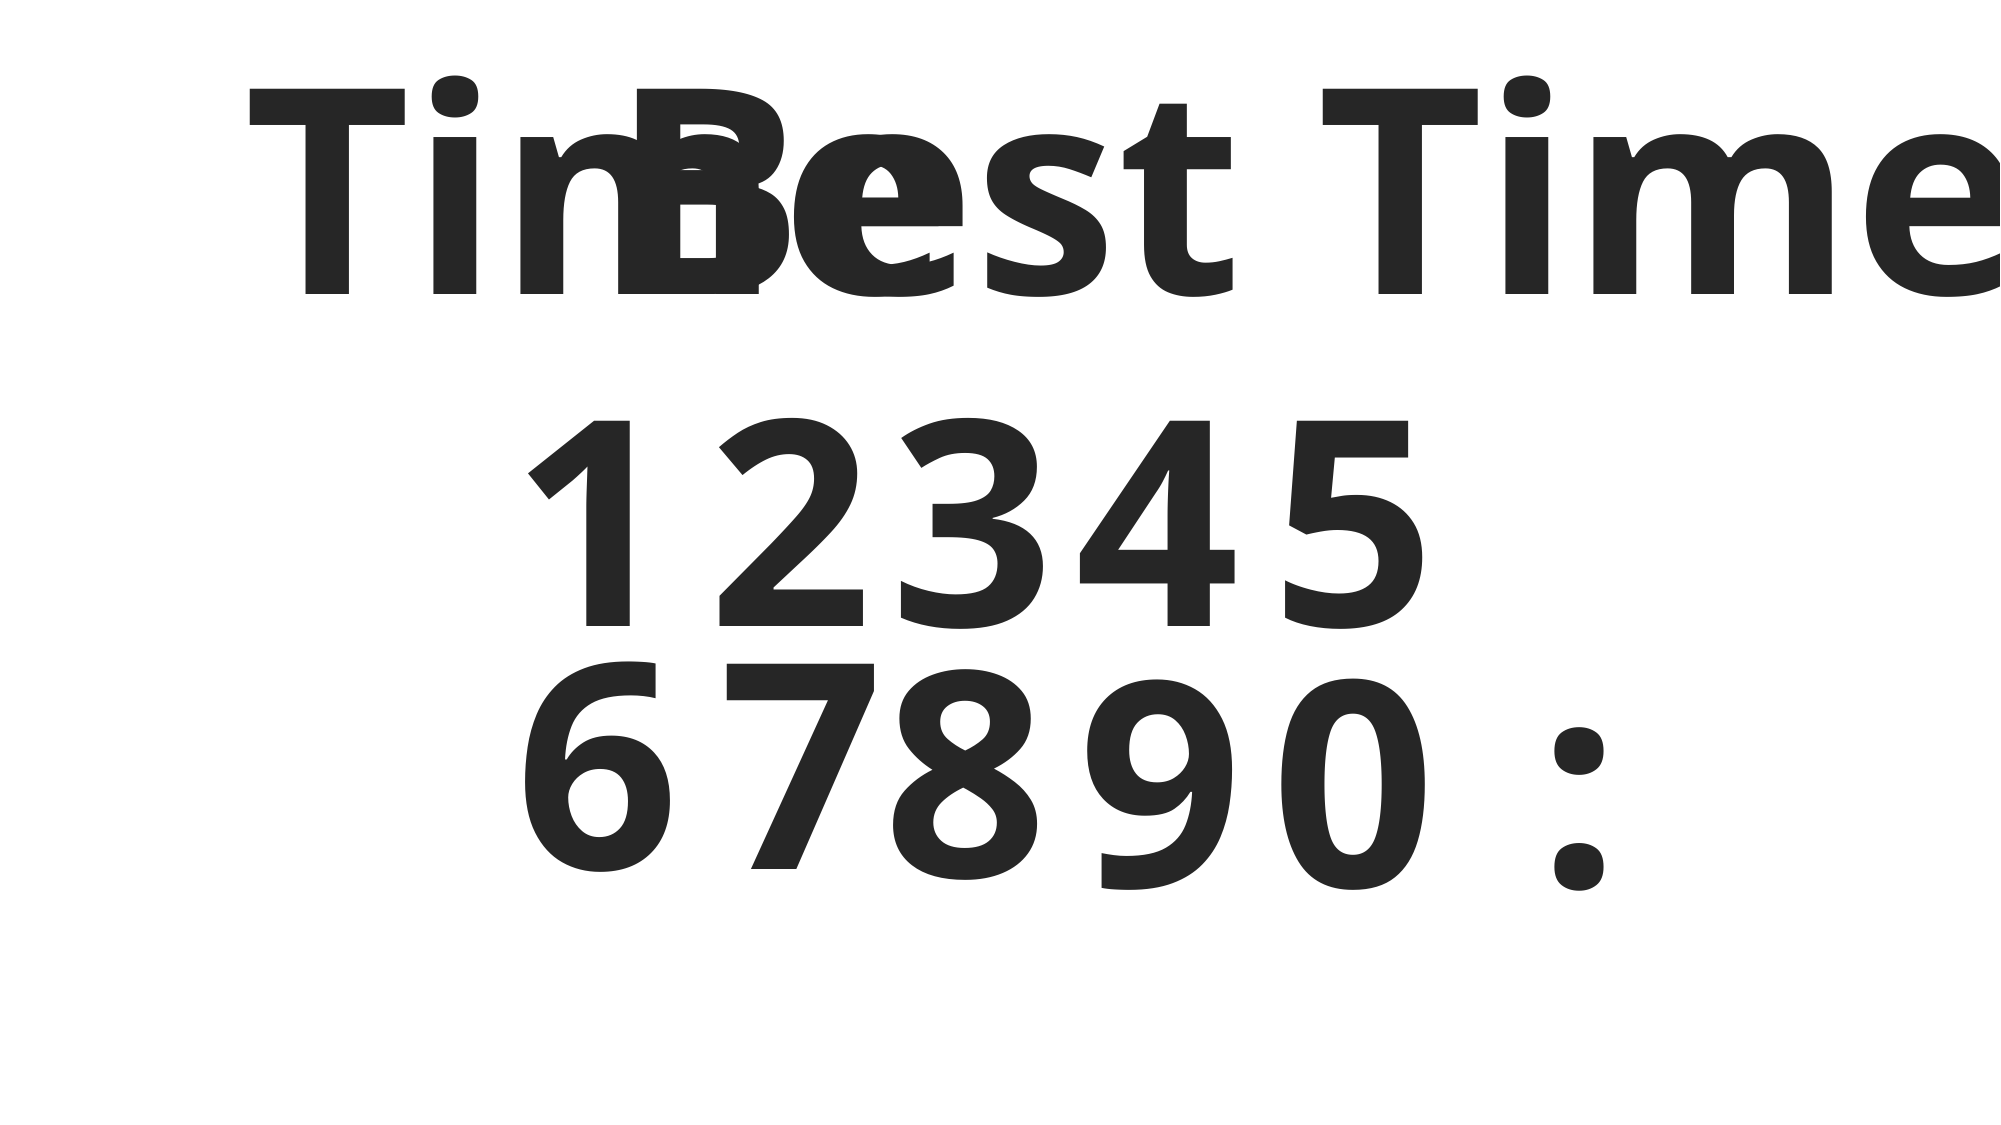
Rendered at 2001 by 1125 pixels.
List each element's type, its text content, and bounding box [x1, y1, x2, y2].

text_box 5 [1255, 360, 1451, 592]
text_box 2 [693, 360, 875, 692]
text_box 9 [1063, 592, 1255, 953]
text_box 4 [1060, 360, 1255, 592]
text_box 1 [496, 360, 691, 692]
text_box 6 [500, 574, 696, 935]
text_box : [1523, 592, 1636, 953]
text_box Time [229, 0, 596, 360]
text_box 3 [875, 360, 1060, 582]
text_box Best Time [596, 0, 2000, 360]
text_box 8 [867, 582, 1063, 943]
text_box 0 [1255, 592, 1451, 953]
text_box 7 [704, 574, 900, 935]
